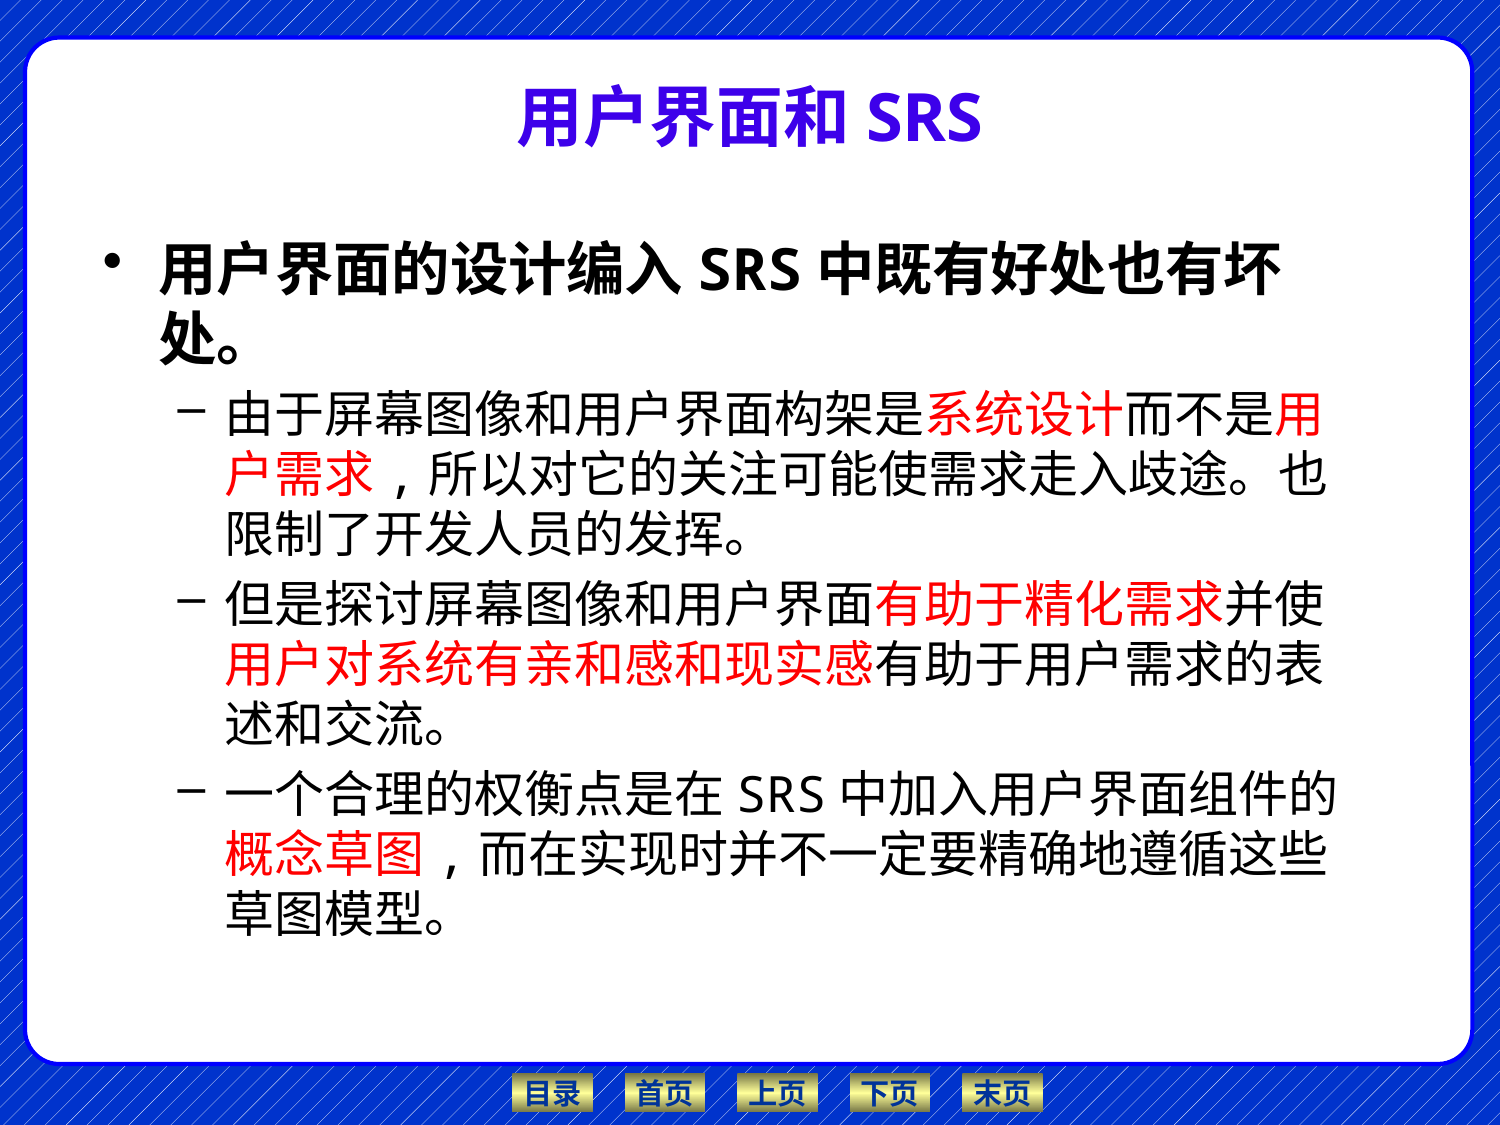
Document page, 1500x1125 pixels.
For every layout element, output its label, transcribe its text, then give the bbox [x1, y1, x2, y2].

title 用户界面和SRS [74, 37, 1426, 163]
list 用户界面的设计编入SRS中既有好处也有坏处。 由于屏幕图像和用户界面构架是系统设计而不是用户需求,所以对它的关注可能使需求走入歧途。也限制了开发人员的发挥。 但是探讨屏幕图像和用户界面有助于精化需求并使用户对系统有亲和感和现实感有助于用户需求的表述和交流。 一个合理的权衡点是在SRS中加入用户界面组件的概念草图,而在实现时并不一定要精确地遵循这些草图模型。 [87, 224, 1388, 1001]
